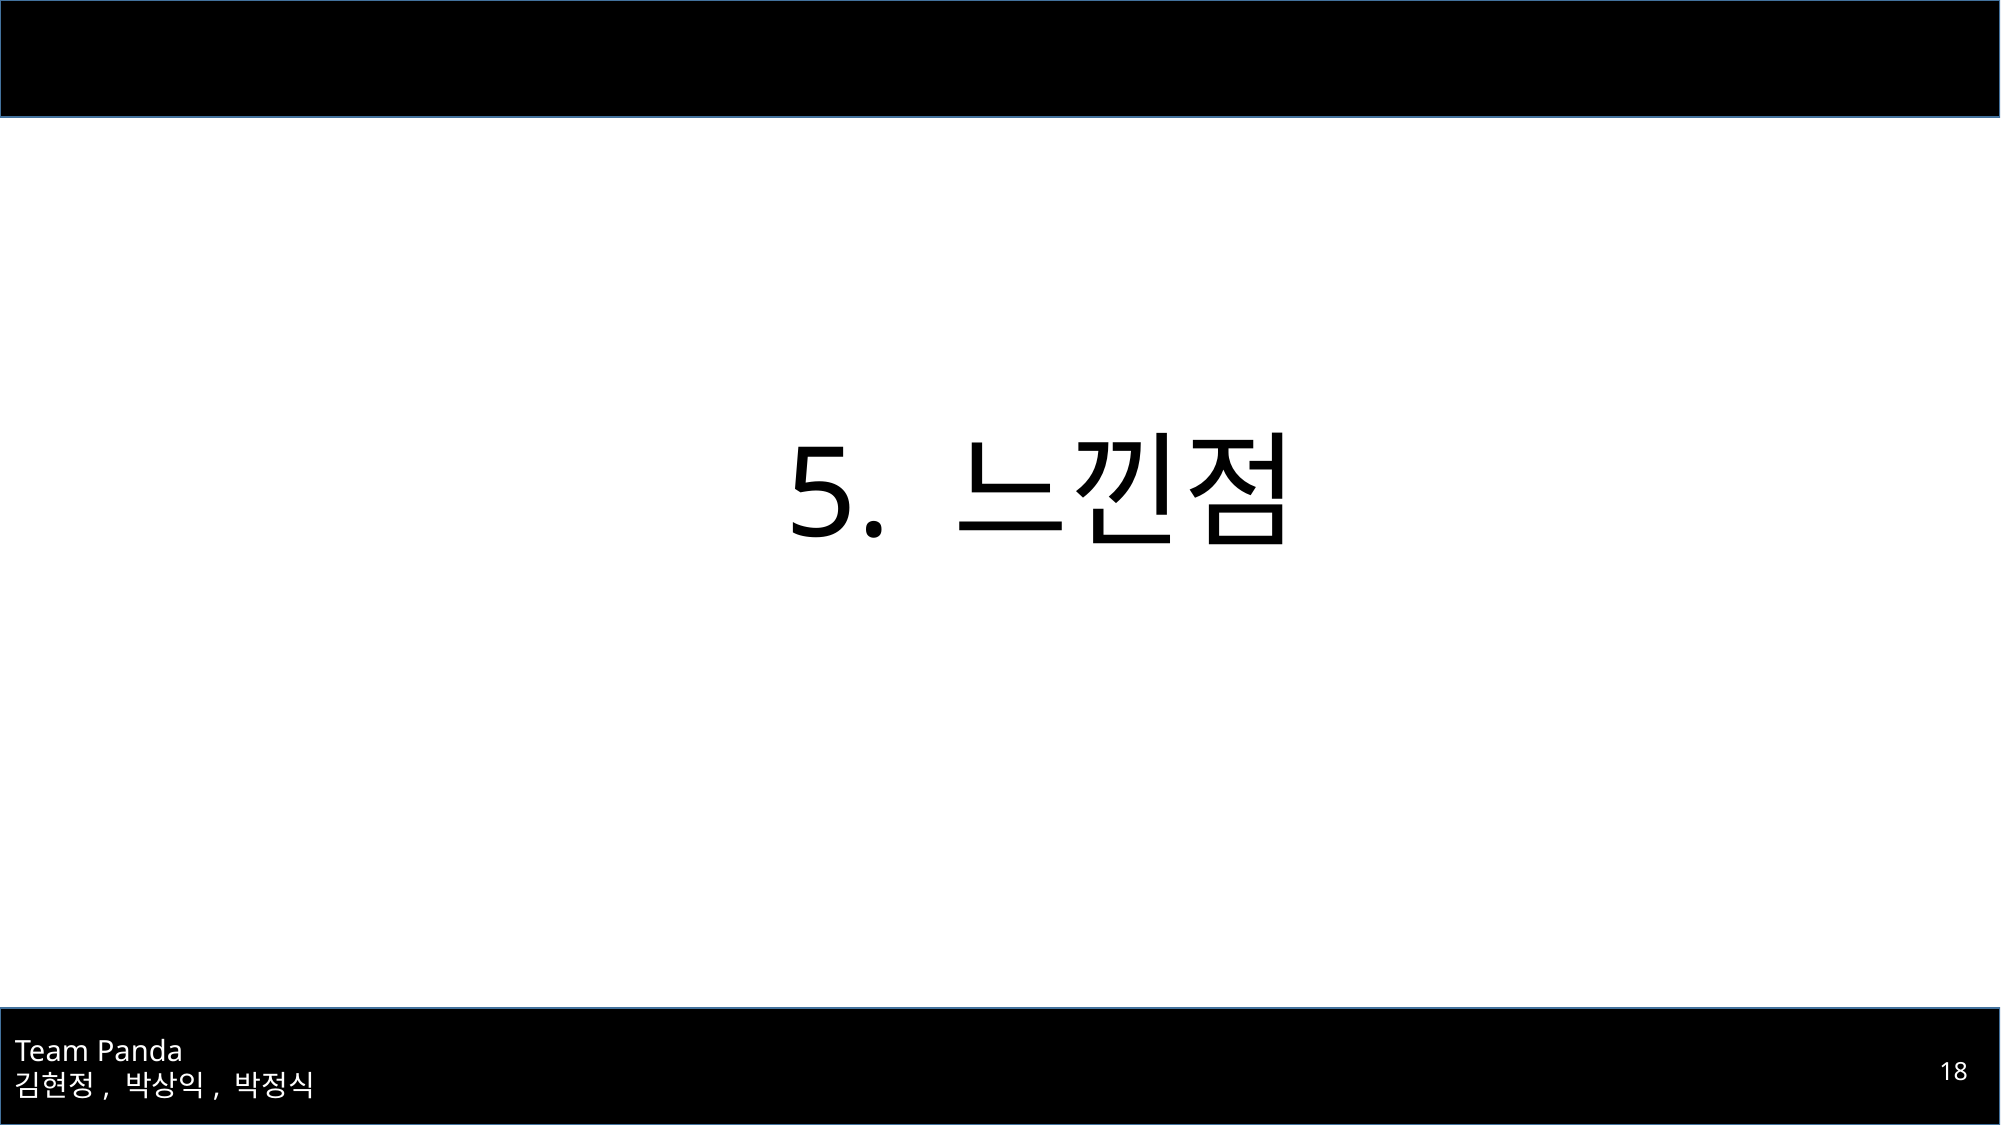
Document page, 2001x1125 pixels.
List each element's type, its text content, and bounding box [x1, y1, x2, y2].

title 5. 느낀점 [179, 280, 1905, 571]
